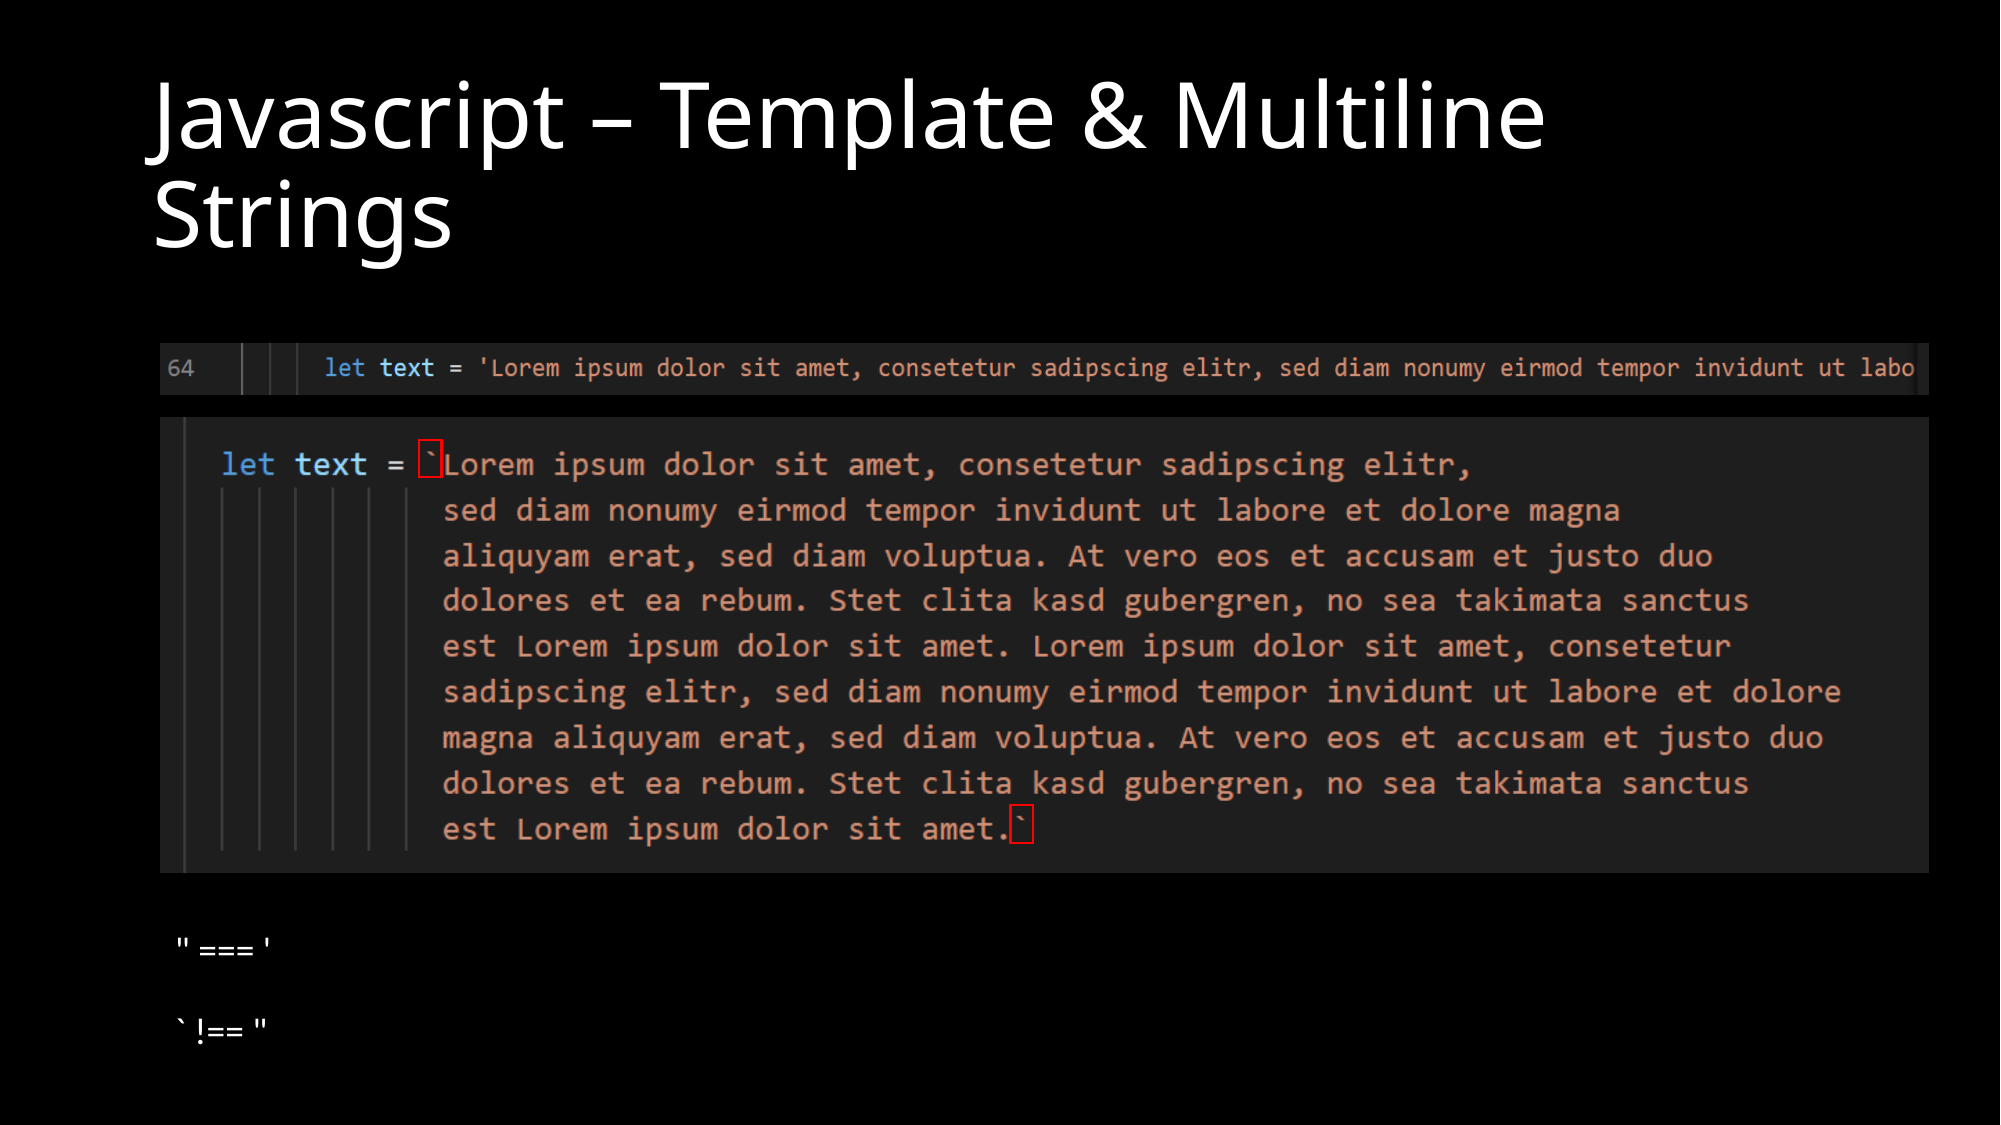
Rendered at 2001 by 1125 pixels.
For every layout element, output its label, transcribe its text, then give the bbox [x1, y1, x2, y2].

picture [160, 417, 1929, 873]
picture [160, 343, 1929, 395]
text_box ` !== " [160, 1000, 610, 1061]
title Javascript – Template & Multiline Strings [137, 59, 1863, 278]
text_box " === ' [160, 918, 610, 979]
